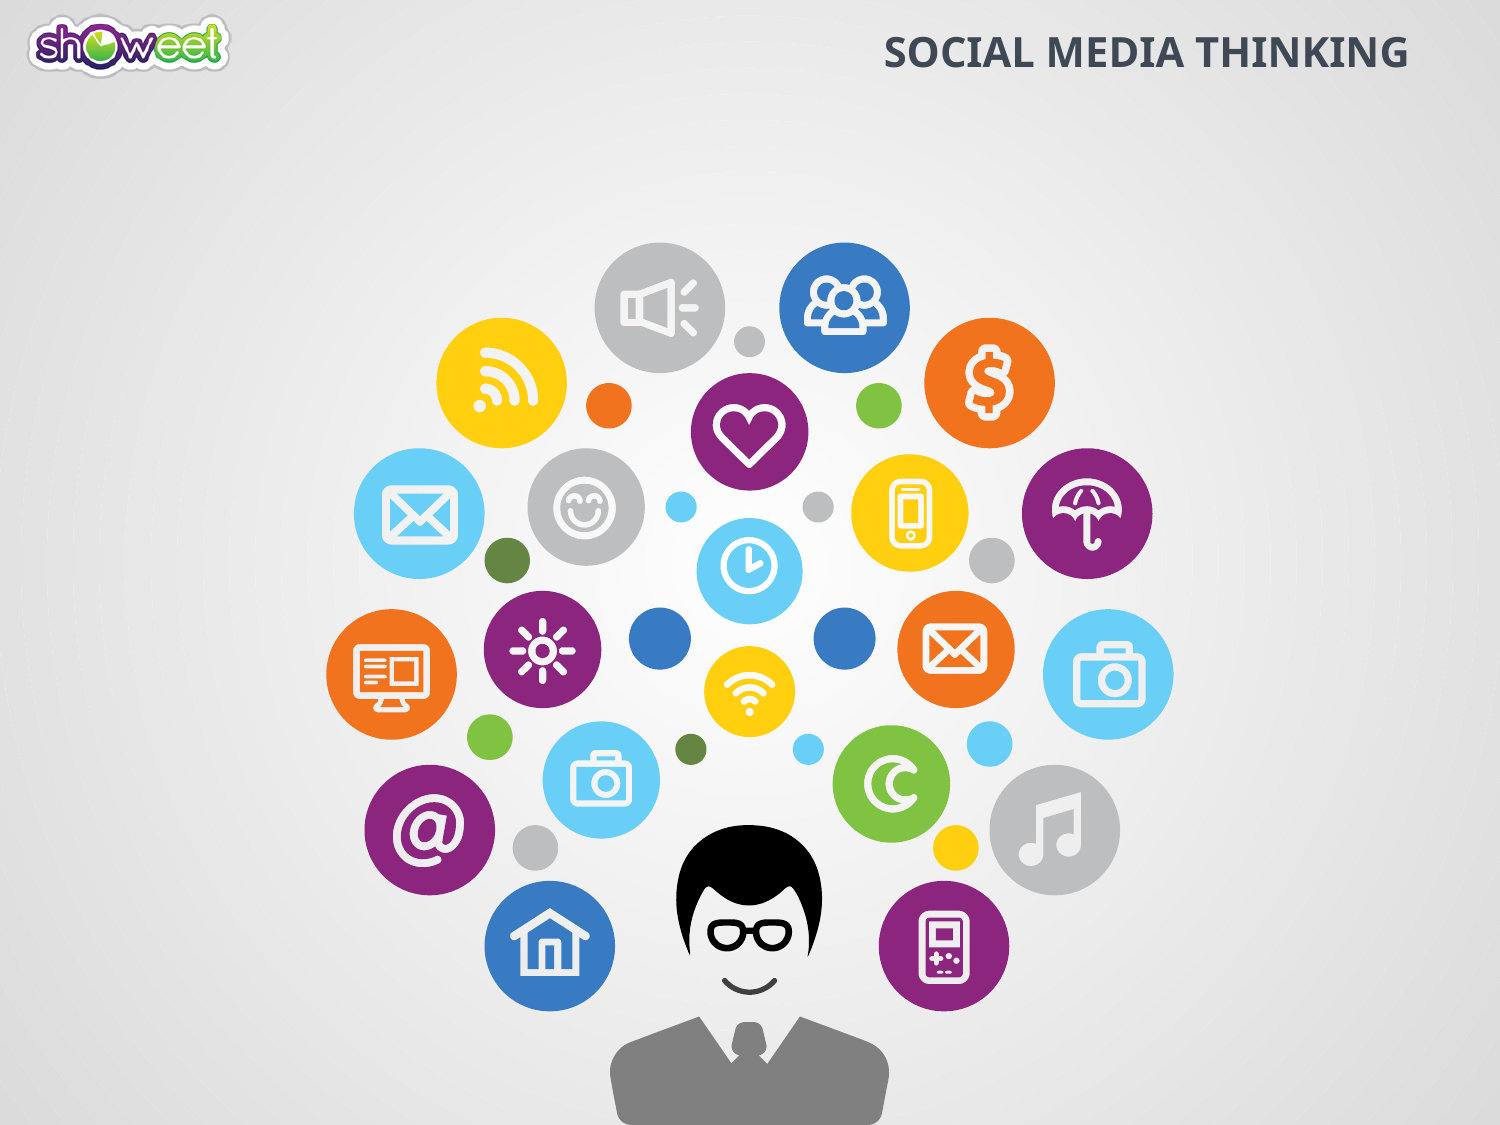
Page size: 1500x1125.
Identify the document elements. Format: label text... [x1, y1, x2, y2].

picture [23, 11, 235, 99]
title Social Media Thinking [478, 0, 1425, 102]
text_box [326, 242, 1174, 1125]
